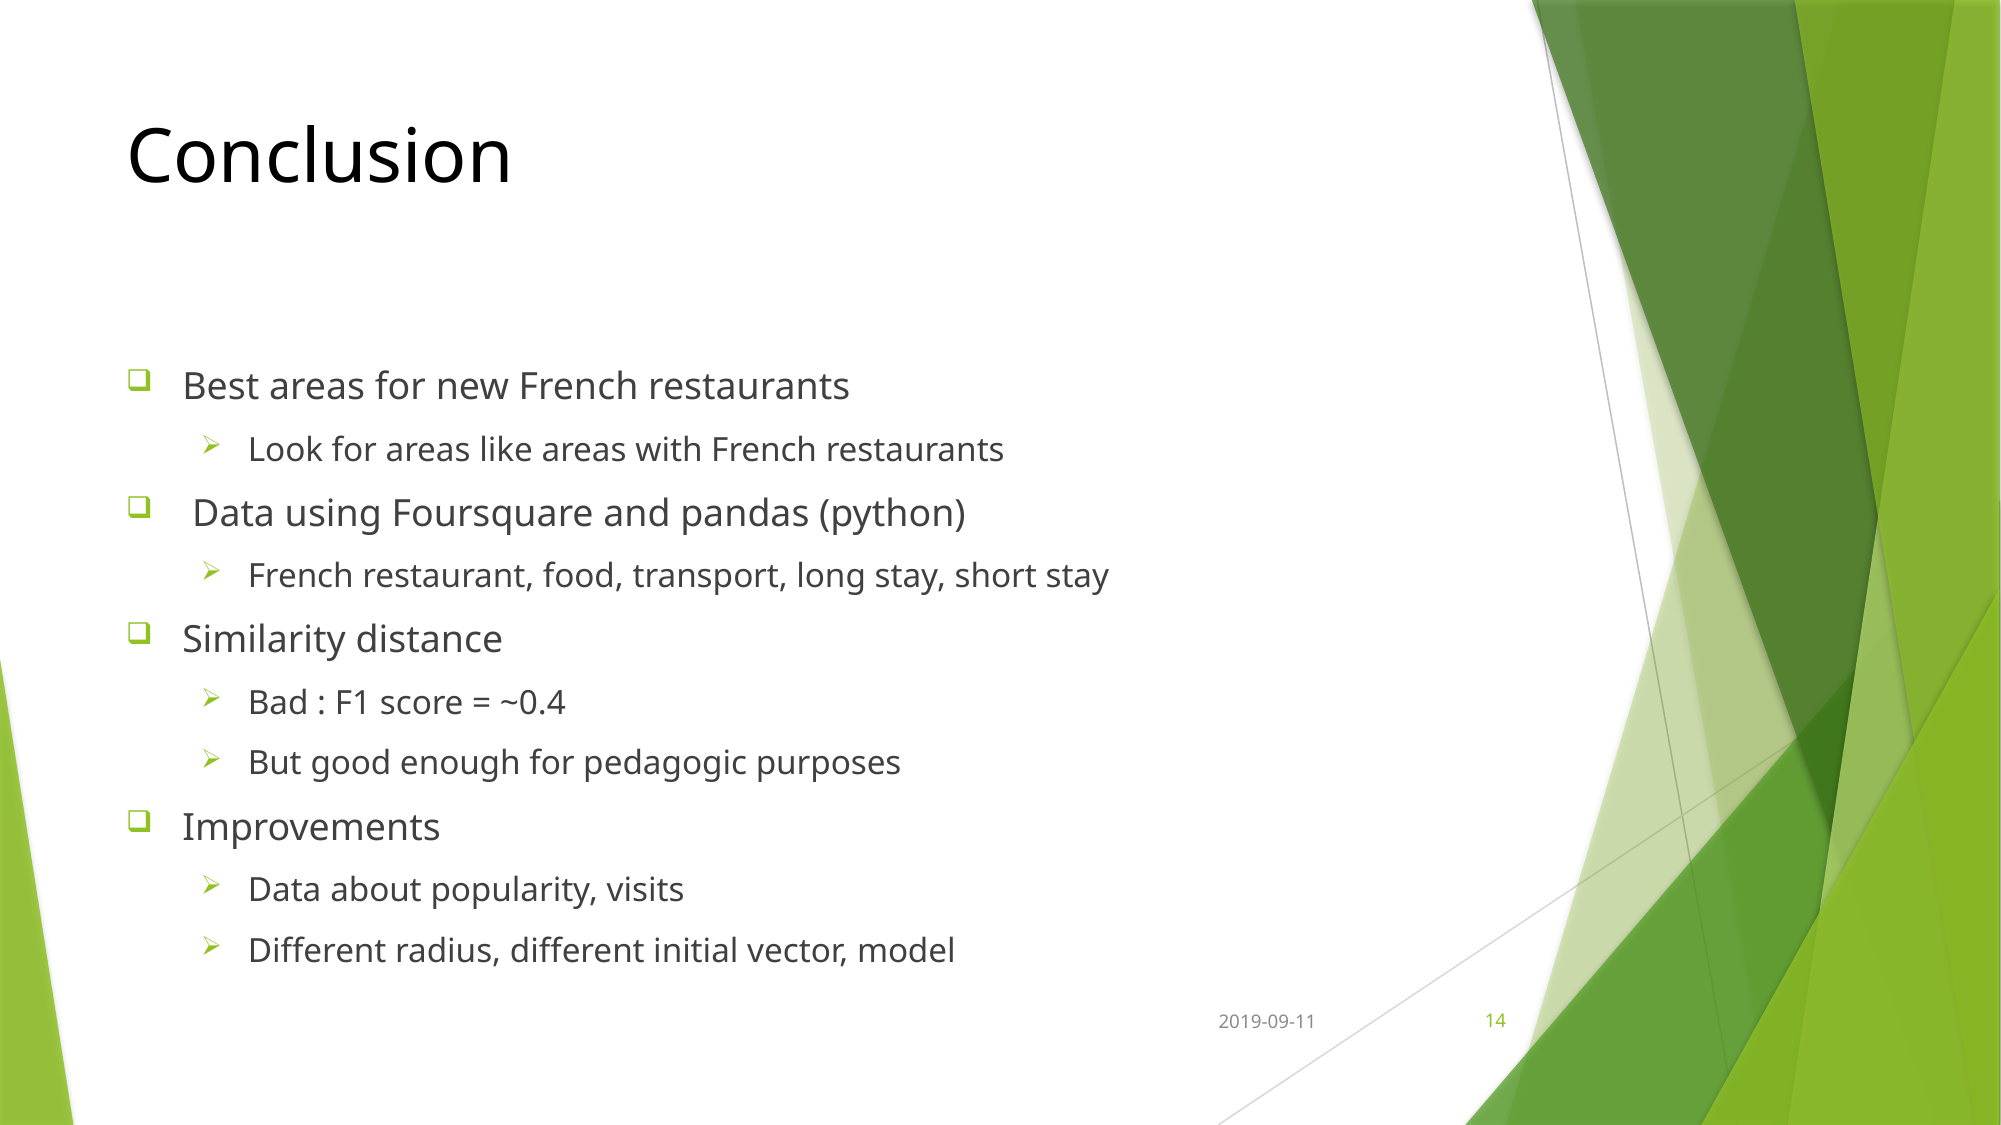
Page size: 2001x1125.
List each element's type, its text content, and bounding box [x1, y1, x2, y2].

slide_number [1181, 991, 1332, 1051]
title Conclusion [111, 99, 1522, 317]
list Best areas for new French restaurants Look for areas like areas with French restaurants Data using Foursquare and pandas (python) French restaurant, food, transport, long stay, short stay Similarity distance Bad : F1 score = ~0.4 But good enough for pedagogic purposes Improvements Data about popularity, visits Different radius, different initial vector, model [111, 354, 1522, 992]
slide_number 14 [1409, 991, 1522, 1051]
